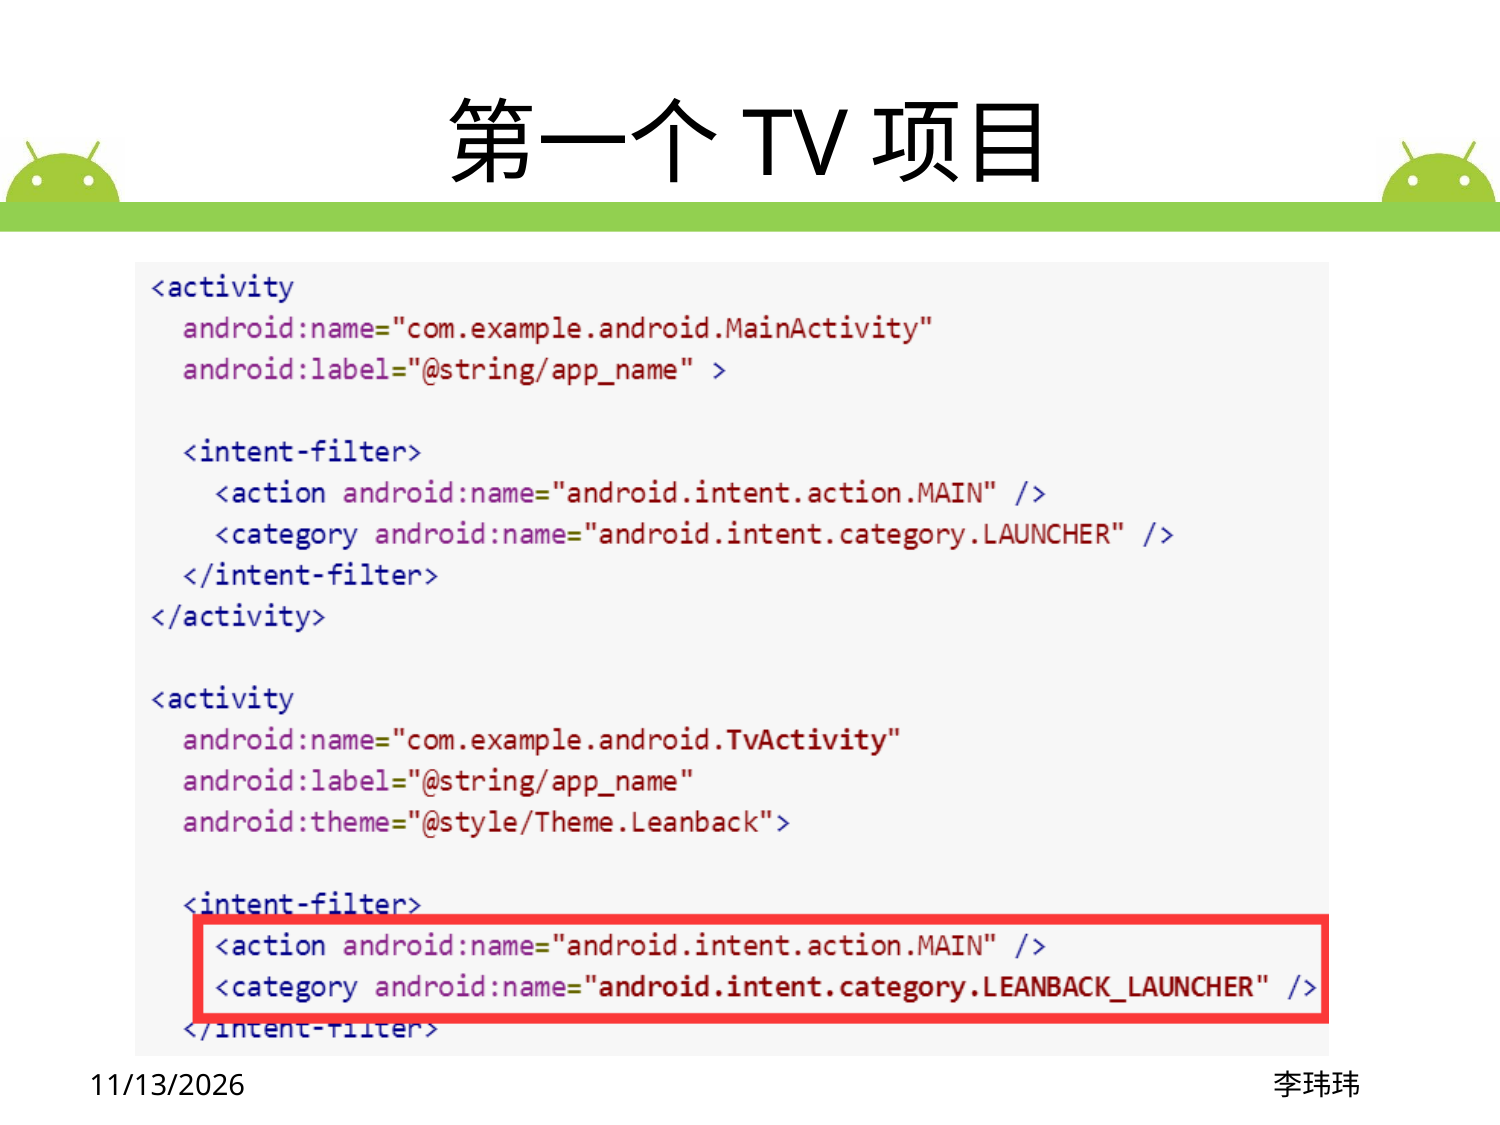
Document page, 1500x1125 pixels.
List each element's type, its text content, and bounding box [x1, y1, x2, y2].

picture [1425, 137, 1500, 202]
picture [0, 137, 75, 202]
title 第一个TV项目 [75, 45, 1425, 233]
picture [135, 261, 1329, 1056]
